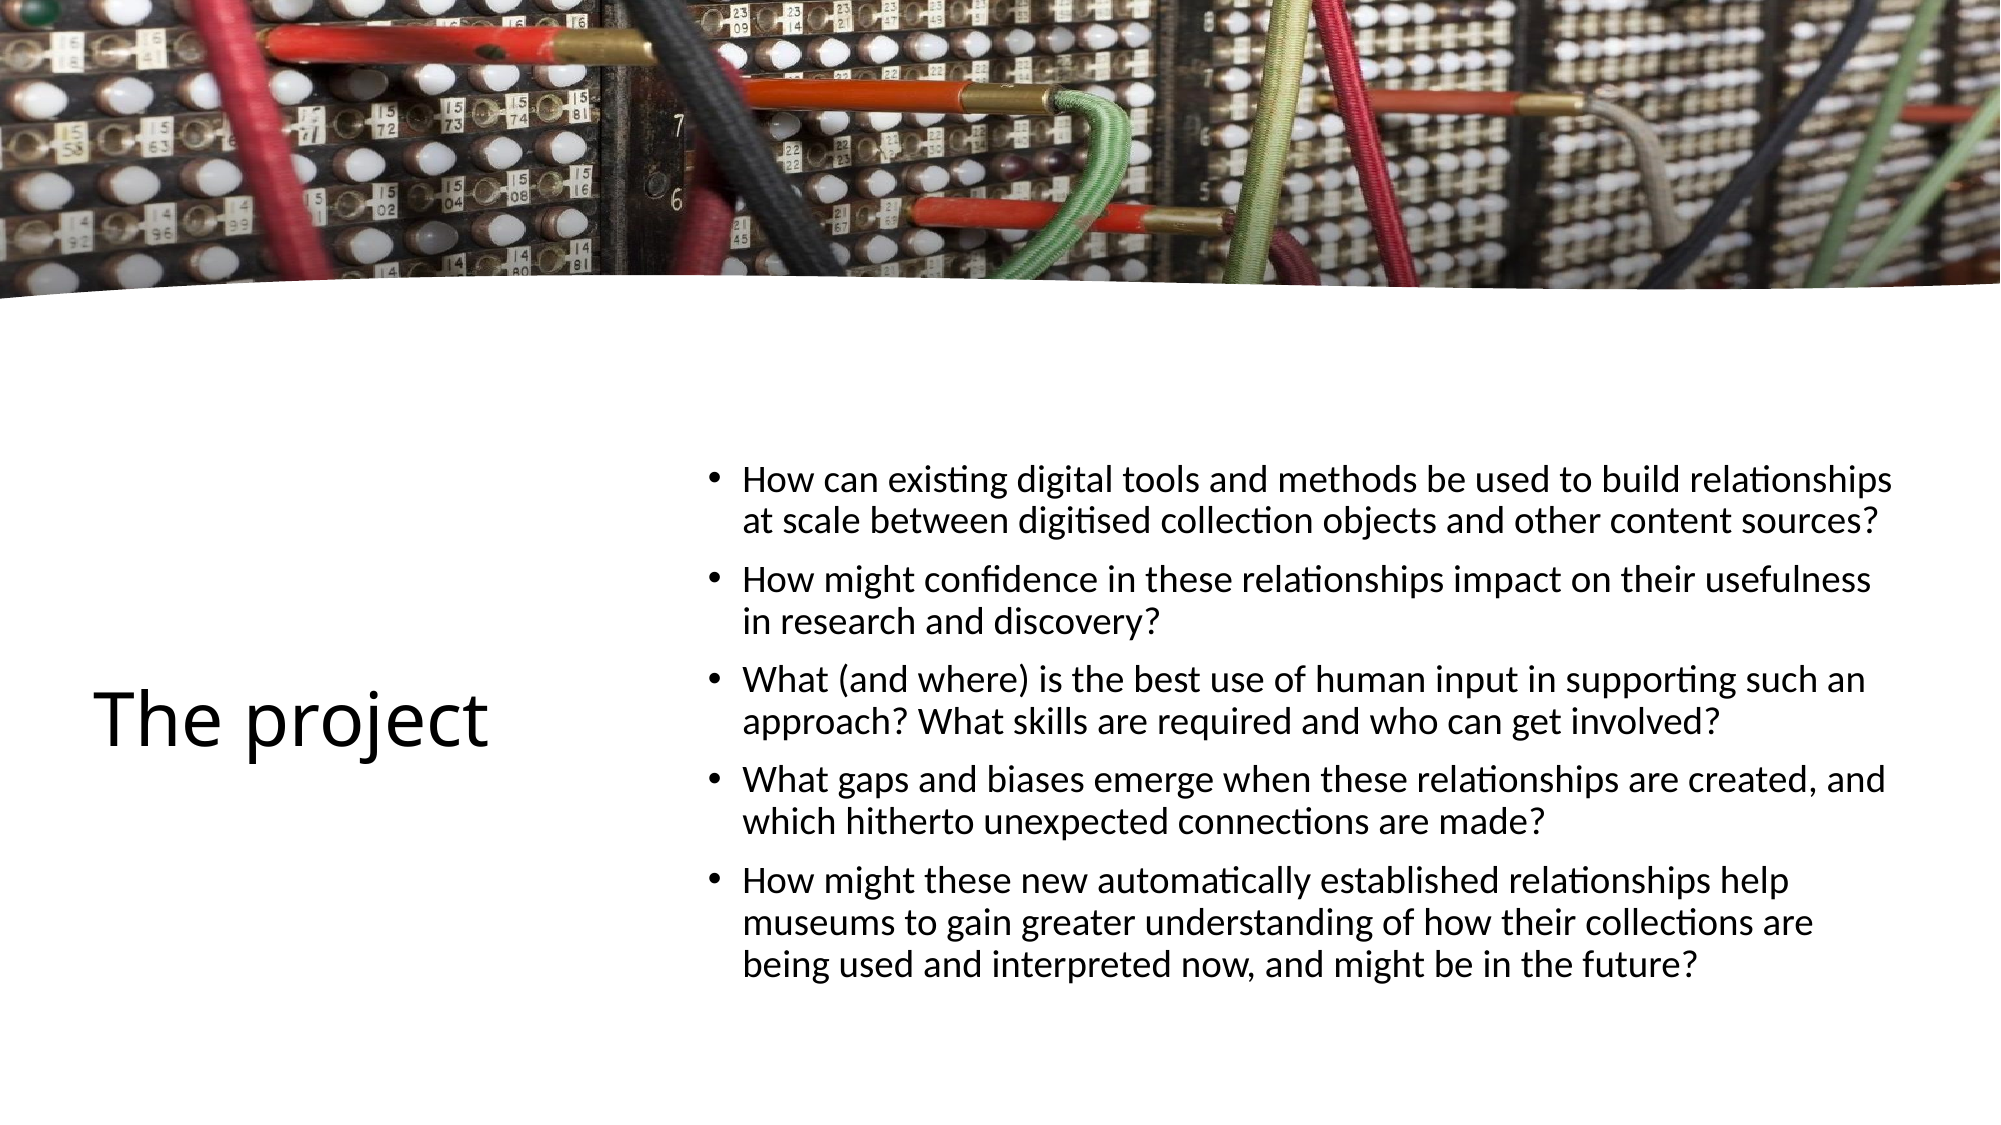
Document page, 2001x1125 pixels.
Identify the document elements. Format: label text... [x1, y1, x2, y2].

picture [0, 0, 2000, 299]
list How can existing digital tools and methods be used to build relationships at scale between digitised collection objects and other content sources? How might confidence in these relationships impact on their usefulness in research and discovery? What (and where) is the best use of human input in supporting such an approach? What skills are required and who can get involved? What gaps and biases emerge when these relationships are created, and which hitherto unexpected connections are made? How might these new automatically established relationships help museums to gain greater understanding of how their collections are being used and interpreted now, and might be in the future? [692, 426, 1921, 1018]
title The project [78, 426, 619, 1018]
